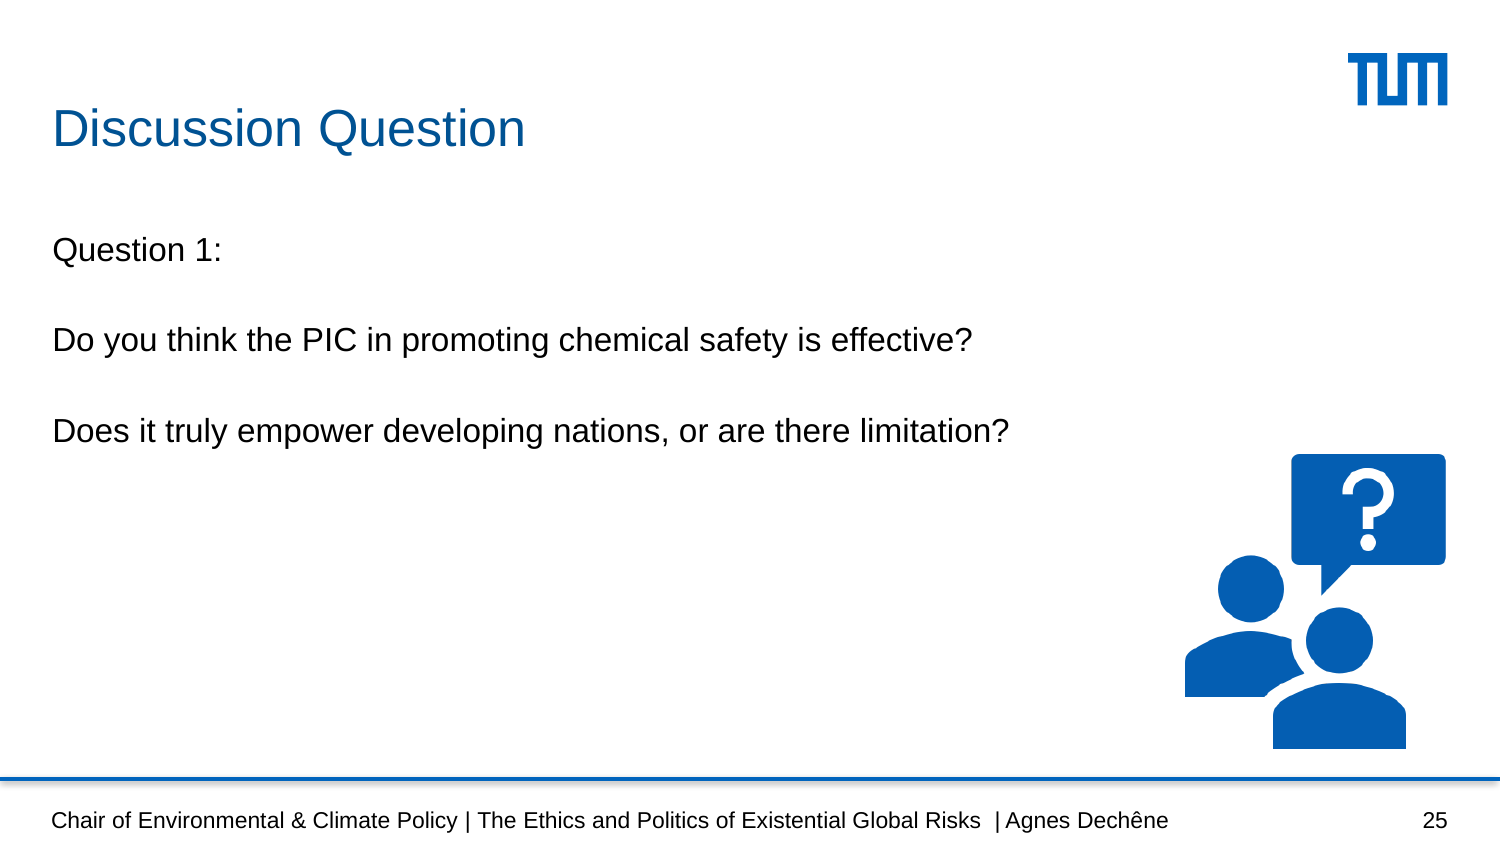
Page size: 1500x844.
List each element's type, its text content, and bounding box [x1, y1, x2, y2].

slide_number 25 [1111, 796, 1448, 842]
title Discussion Question [52, 89, 1449, 153]
picture [1137, 424, 1492, 779]
footer Chair of Environmental & Climate Policy | The Ethics and Politics of Existential Global Risks | Agnes Dechêne [51, 796, 1111, 842]
list Question 1: Do you think the PIC in promoting chemical safety is effective? Does it truly empower developing nations, or are there limitation? [52, 221, 1449, 731]
